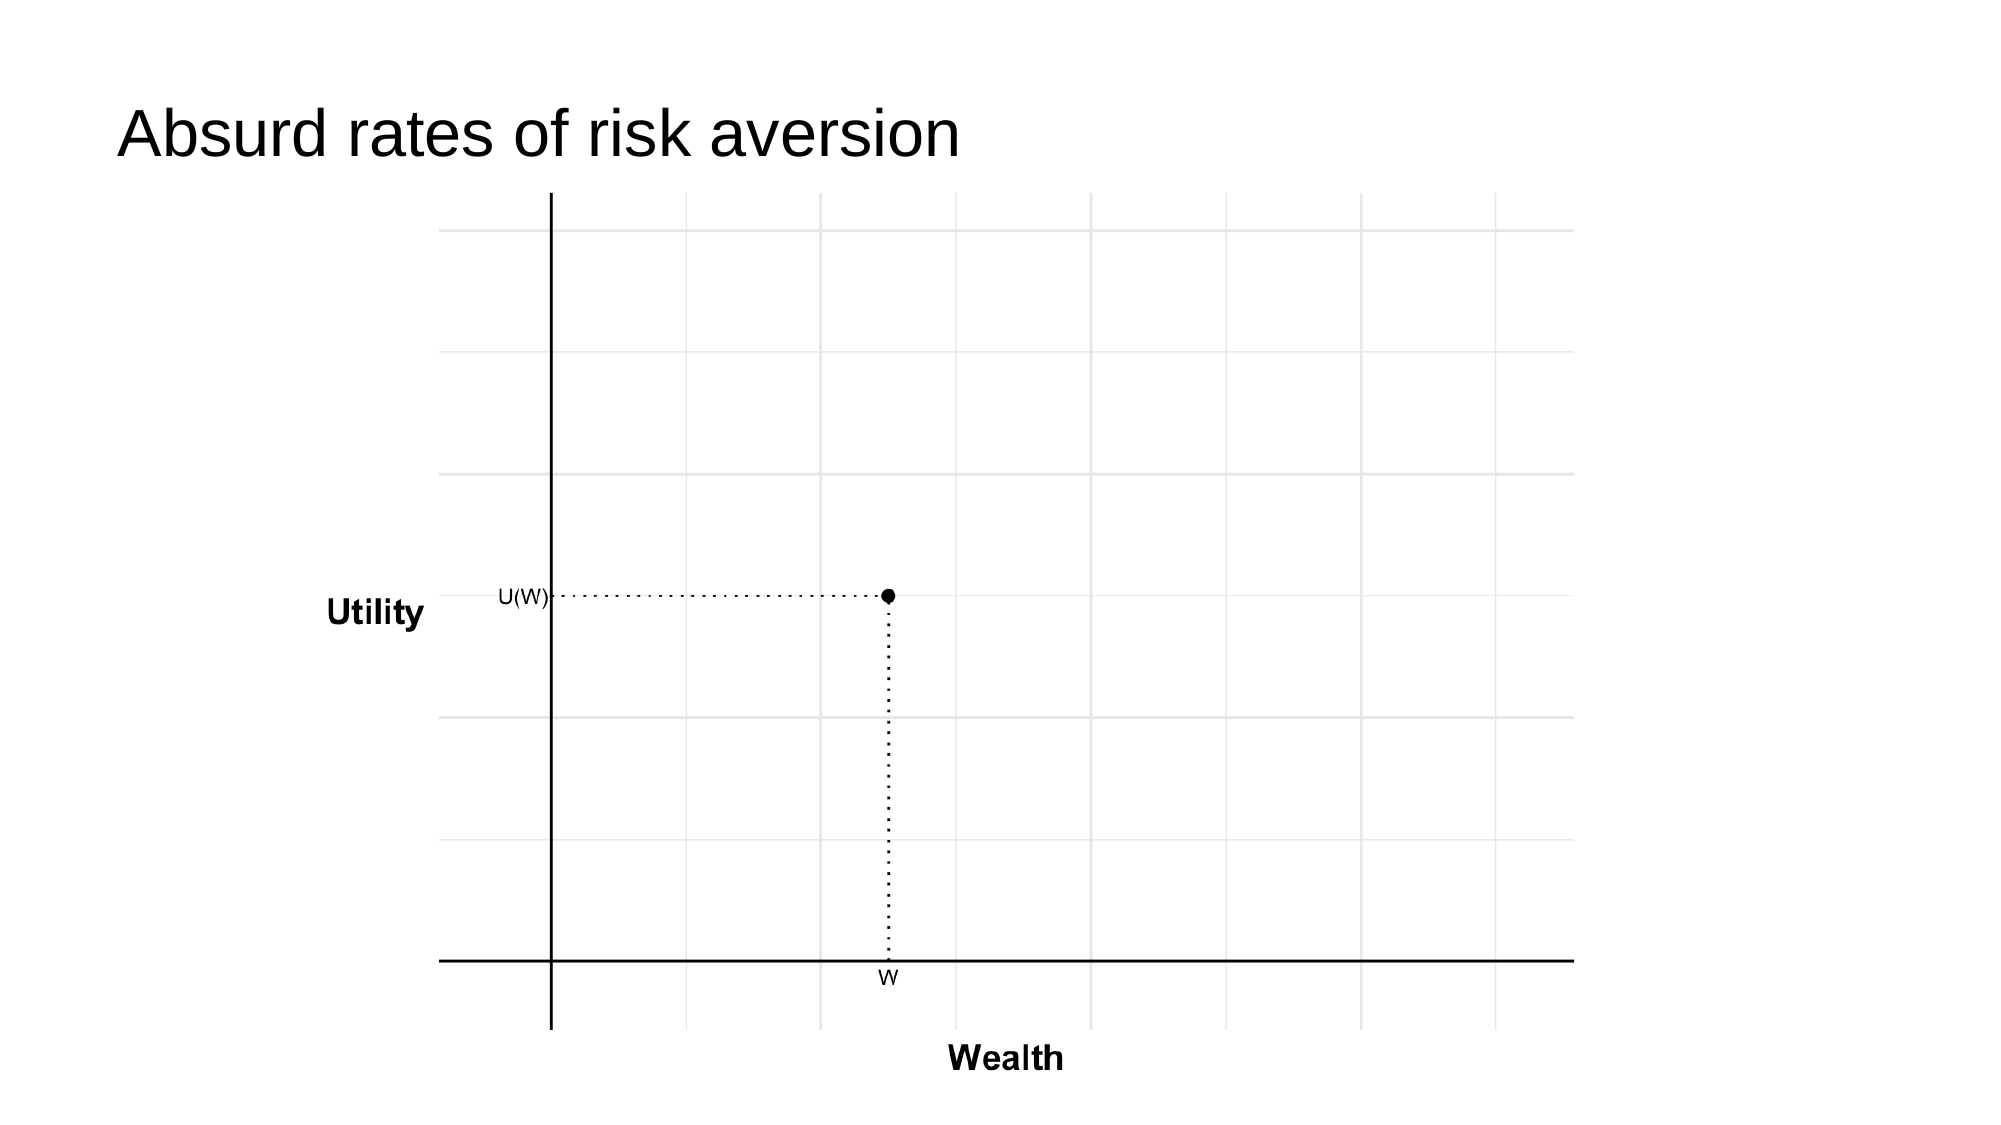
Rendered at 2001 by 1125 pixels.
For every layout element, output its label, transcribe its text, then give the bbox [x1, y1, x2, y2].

text_box Absurd rates of risk aversion [102, 91, 1797, 179]
picture [312, 178, 1588, 1090]
